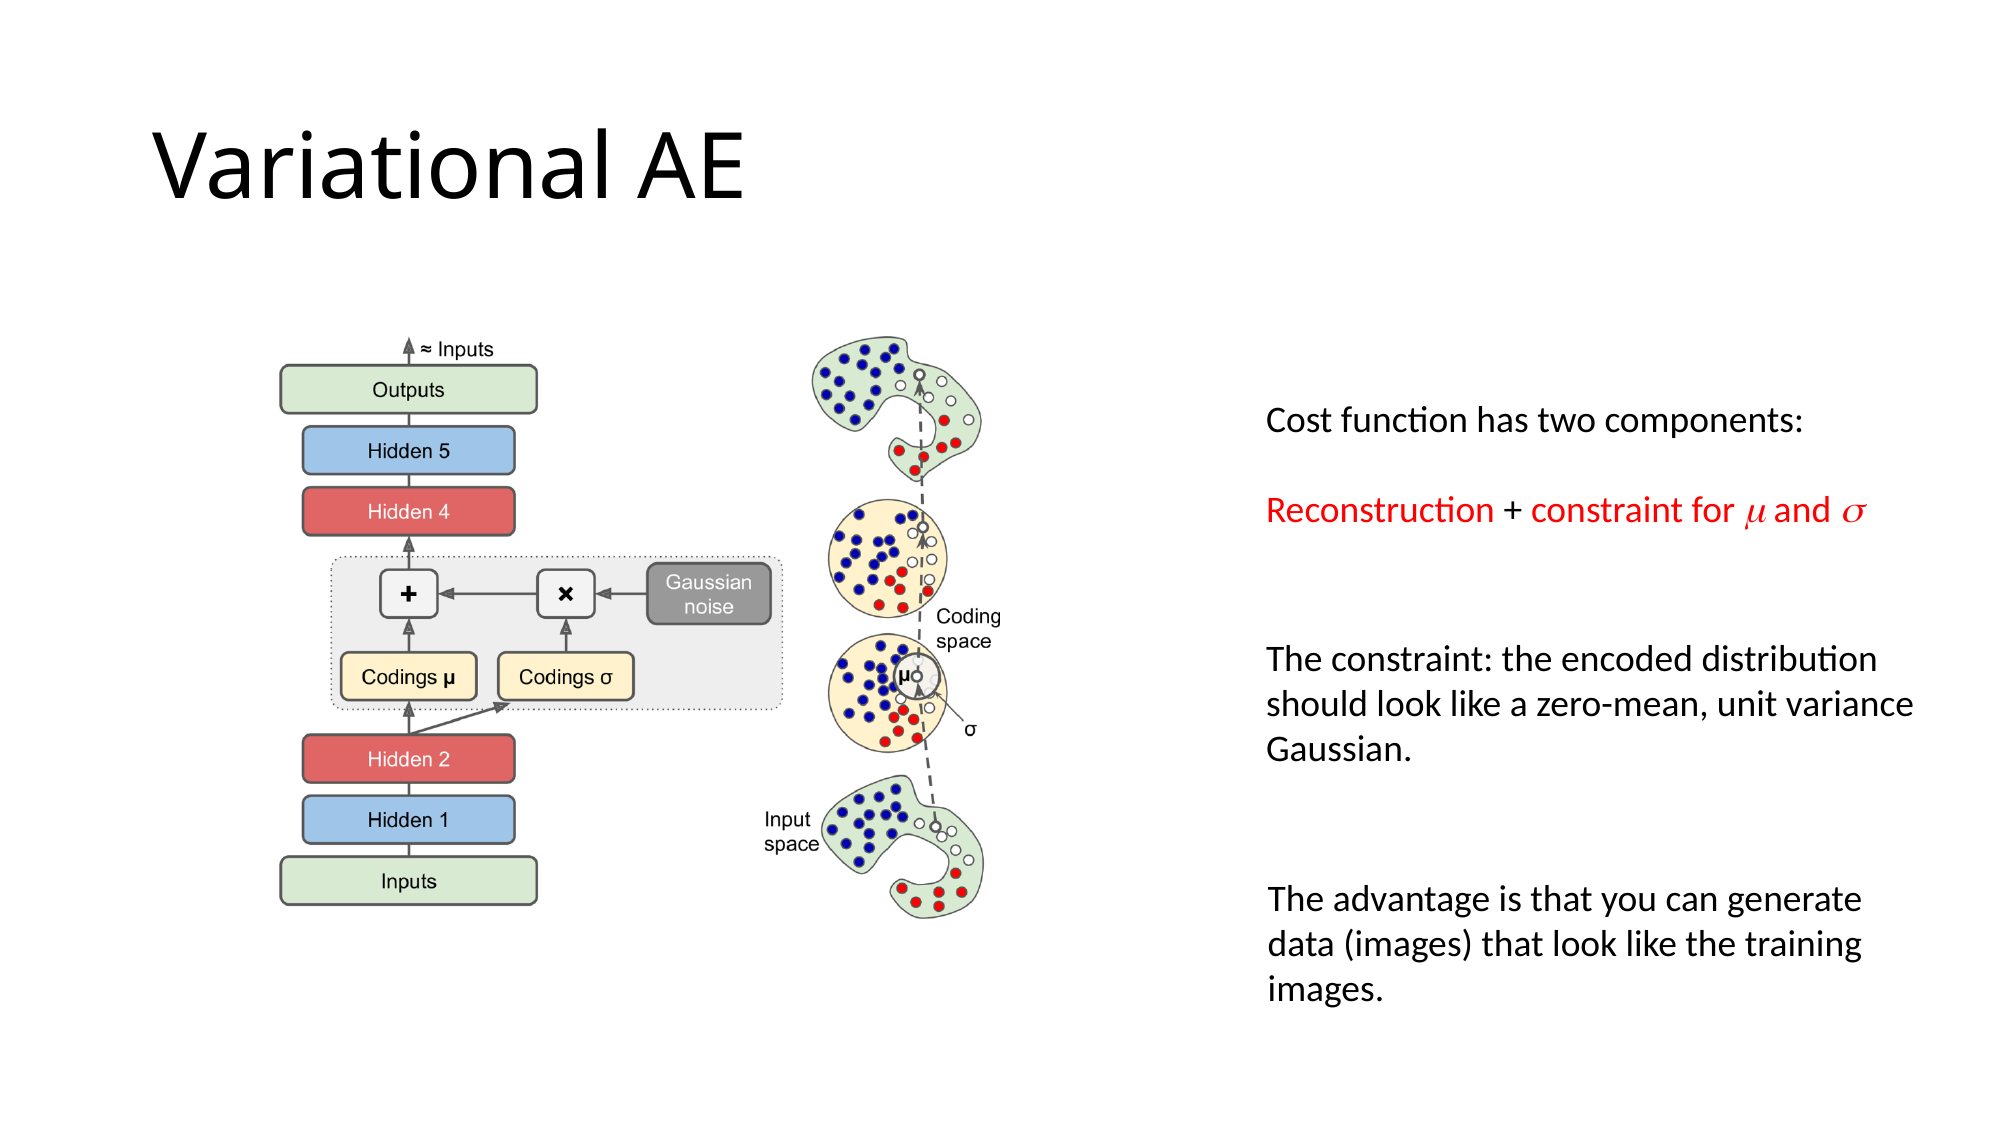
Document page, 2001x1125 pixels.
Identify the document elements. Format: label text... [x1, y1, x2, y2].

picture [279, 336, 1000, 919]
title Variational AE [137, 59, 1863, 278]
text_box Cost function has two components: Reconstruction + constraint for  and  [1251, 387, 1878, 537]
text_box The constraint: the encoded distribution should look like a zero-mean, unit variance Gaussian. [1251, 627, 1930, 777]
text_box The advantage is that you can generate data (images) that look like the training images. [1252, 866, 1878, 1017]
